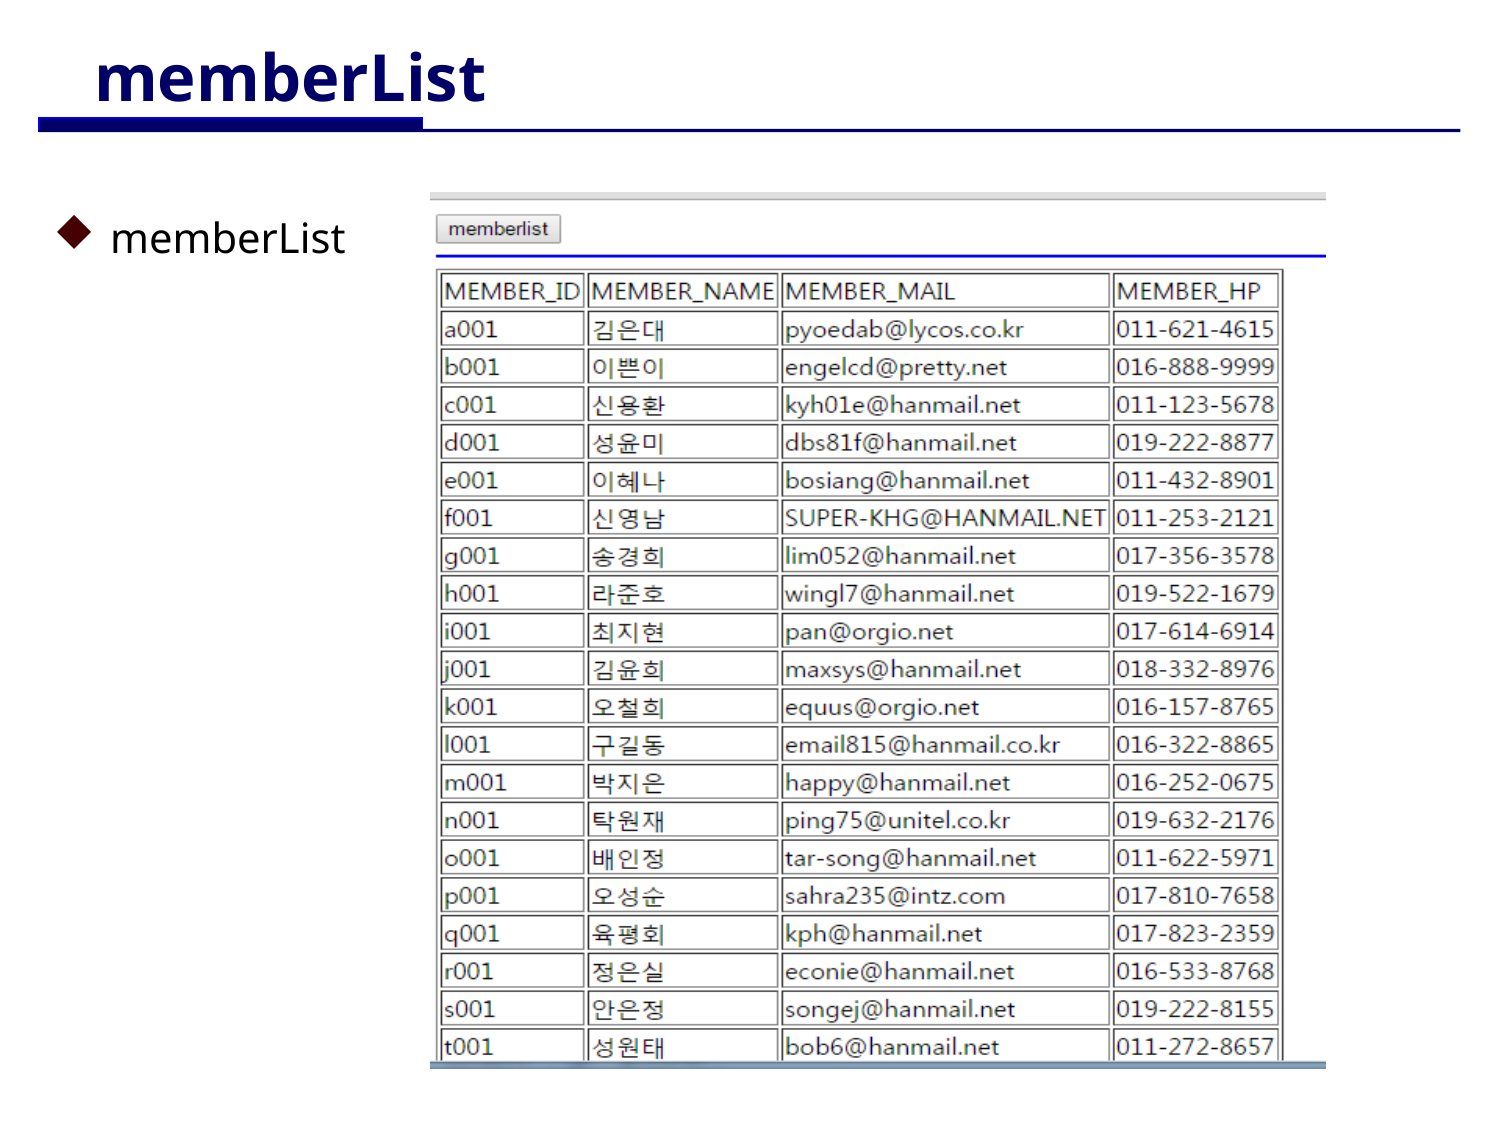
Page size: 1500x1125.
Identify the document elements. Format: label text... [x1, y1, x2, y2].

list memberList [38, 204, 1457, 1088]
title memberList [79, 28, 1358, 123]
picture [430, 191, 1326, 1069]
